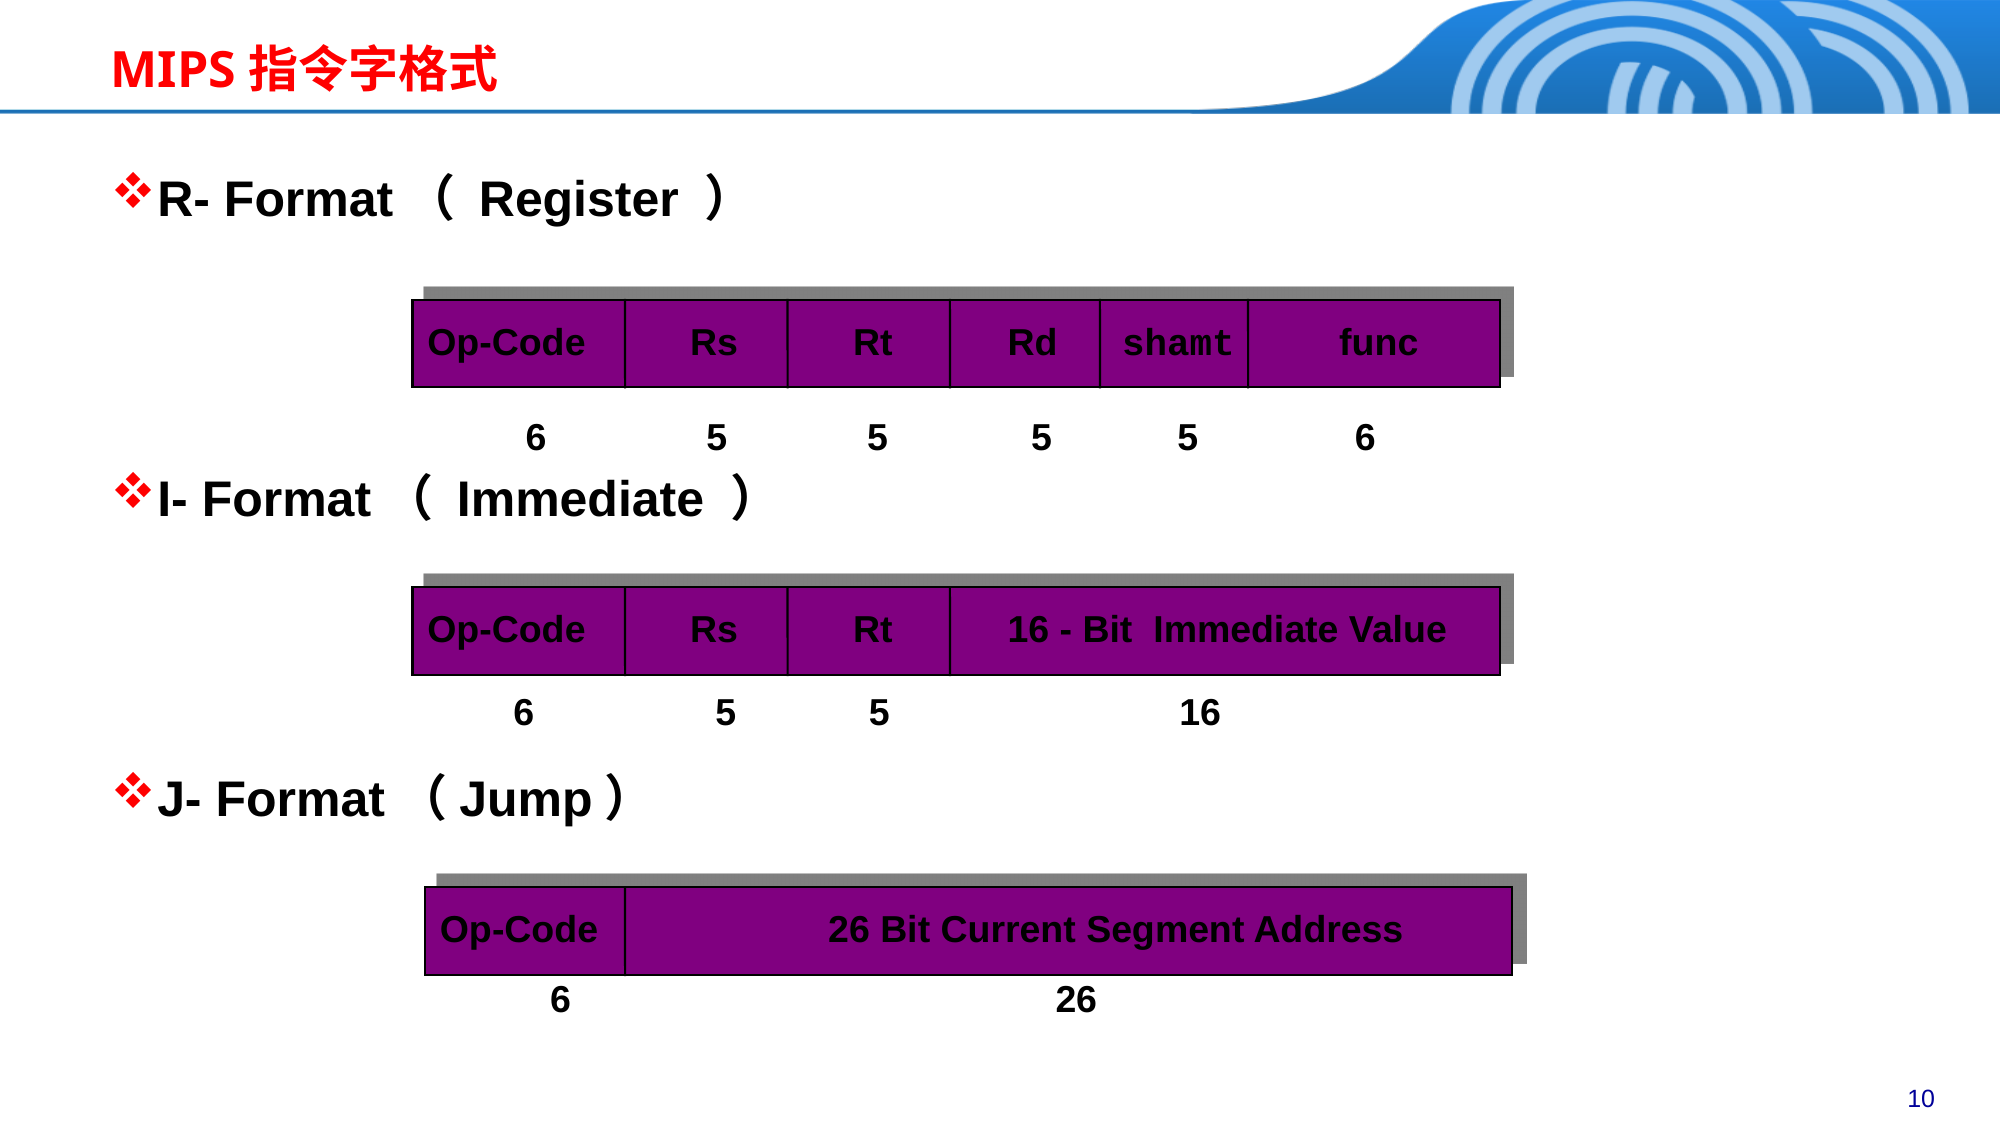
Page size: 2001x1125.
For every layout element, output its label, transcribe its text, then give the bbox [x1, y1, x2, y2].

title MIPS指令字格式 [99, 40, 1376, 103]
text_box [412, 299, 1501, 467]
list R- Format（ Register ） I- Format（ Immediate ） J- Format（Jump） [99, 147, 1389, 872]
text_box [424, 887, 1513, 1029]
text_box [399, 587, 1501, 742]
picture [0, 0, 2000, 114]
